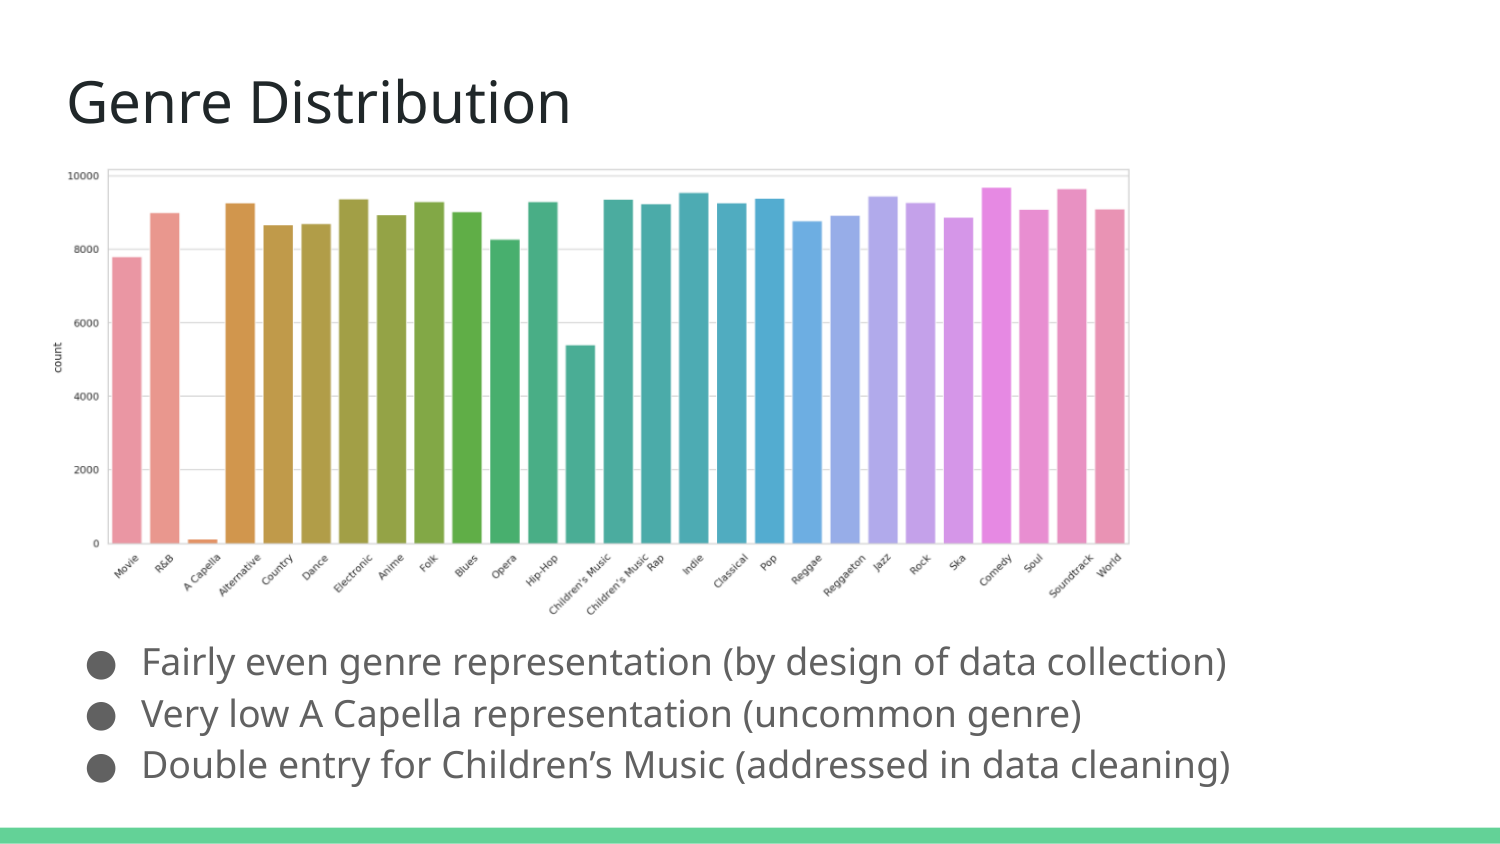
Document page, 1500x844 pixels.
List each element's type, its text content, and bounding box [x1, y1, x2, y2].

picture [50, 161, 1135, 617]
title Genre Distribution [51, 49, 1449, 144]
list Fairly even genre representation (by design of data collection) Very low A Capella representation (uncommon genre) Double entry for Children’s Music (addressed in data cleaning) [51, 616, 1449, 796]
